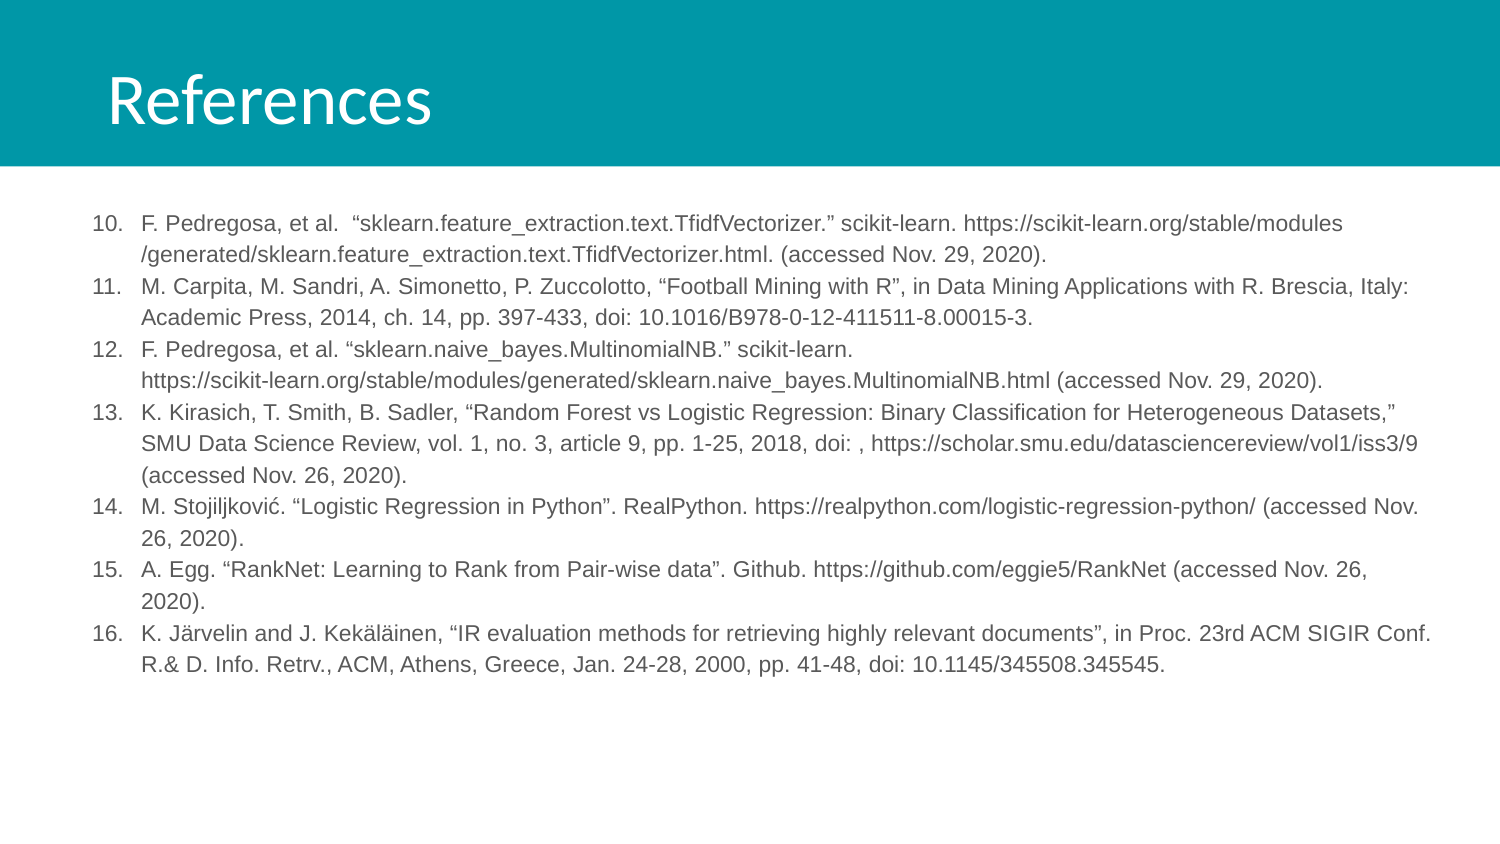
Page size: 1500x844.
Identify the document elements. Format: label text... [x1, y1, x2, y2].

list F. Pedregosa, et al. “sklearn.feature_extraction.text.TfidfVectorizer.” scikit-learn. https://scikit-learn.org/stable/modules /generated/sklearn.feature_extraction.text.TfidfVectorizer.html. (accessed Nov. 29, 2020). M. Carpita, M. Sandri, A. Simonetto, P. Zuccolotto, “Football Mining with R”, in Data Mining Applications with R. Brescia, Italy: Academic Press, 2014, ch. 14, pp. 397-433, doi: 10.1016/B978-0-12-411511-8.00015-3. F. Pedregosa, et al. “sklearn.naive_bayes.MultinomialNB.” scikit-learn. https://scikit-learn.org/stable/modules/generated/sklearn.naive_bayes.MultinomialNB.html (accessed Nov. 29, 2020). K. Kirasich, T. Smith, B. Sadler, “Random Forest vs Logistic Regression: Binary Classification for Heterogeneous Datasets,” SMU Data Science Review, vol. 1, no. 3, article 9, pp. 1-25, 2018, doi: , https://scholar.smu.edu/datasciencereview/vol1/iss3/9 (accessed Nov. 26, 2020). M. Stojiljković. “Logistic Regression in Python”. RealPython. https://realpython.com/logistic-regression-python/ (accessed Nov. 26, 2020). A. Egg. “RankNet: Learning to Rank from Pair-wise data”. Github. https://github.com/eggie5/RankNet (accessed Nov. 26, 2020). K. Järvelin and J. Kekäläinen, “IR evaluation methods for retrieving highly relevant documents”, in Proc. 23rd ACM SIGIR Conf. R.& D. Info. Retrv., ACM, Athens, Greece, Jan. 24-28, 2000, pp. 41-48, doi: 10.1145/345508.345545. [51, 189, 1449, 795]
title References [96, 36, 1390, 167]
text_box [0, 0, 1500, 167]
